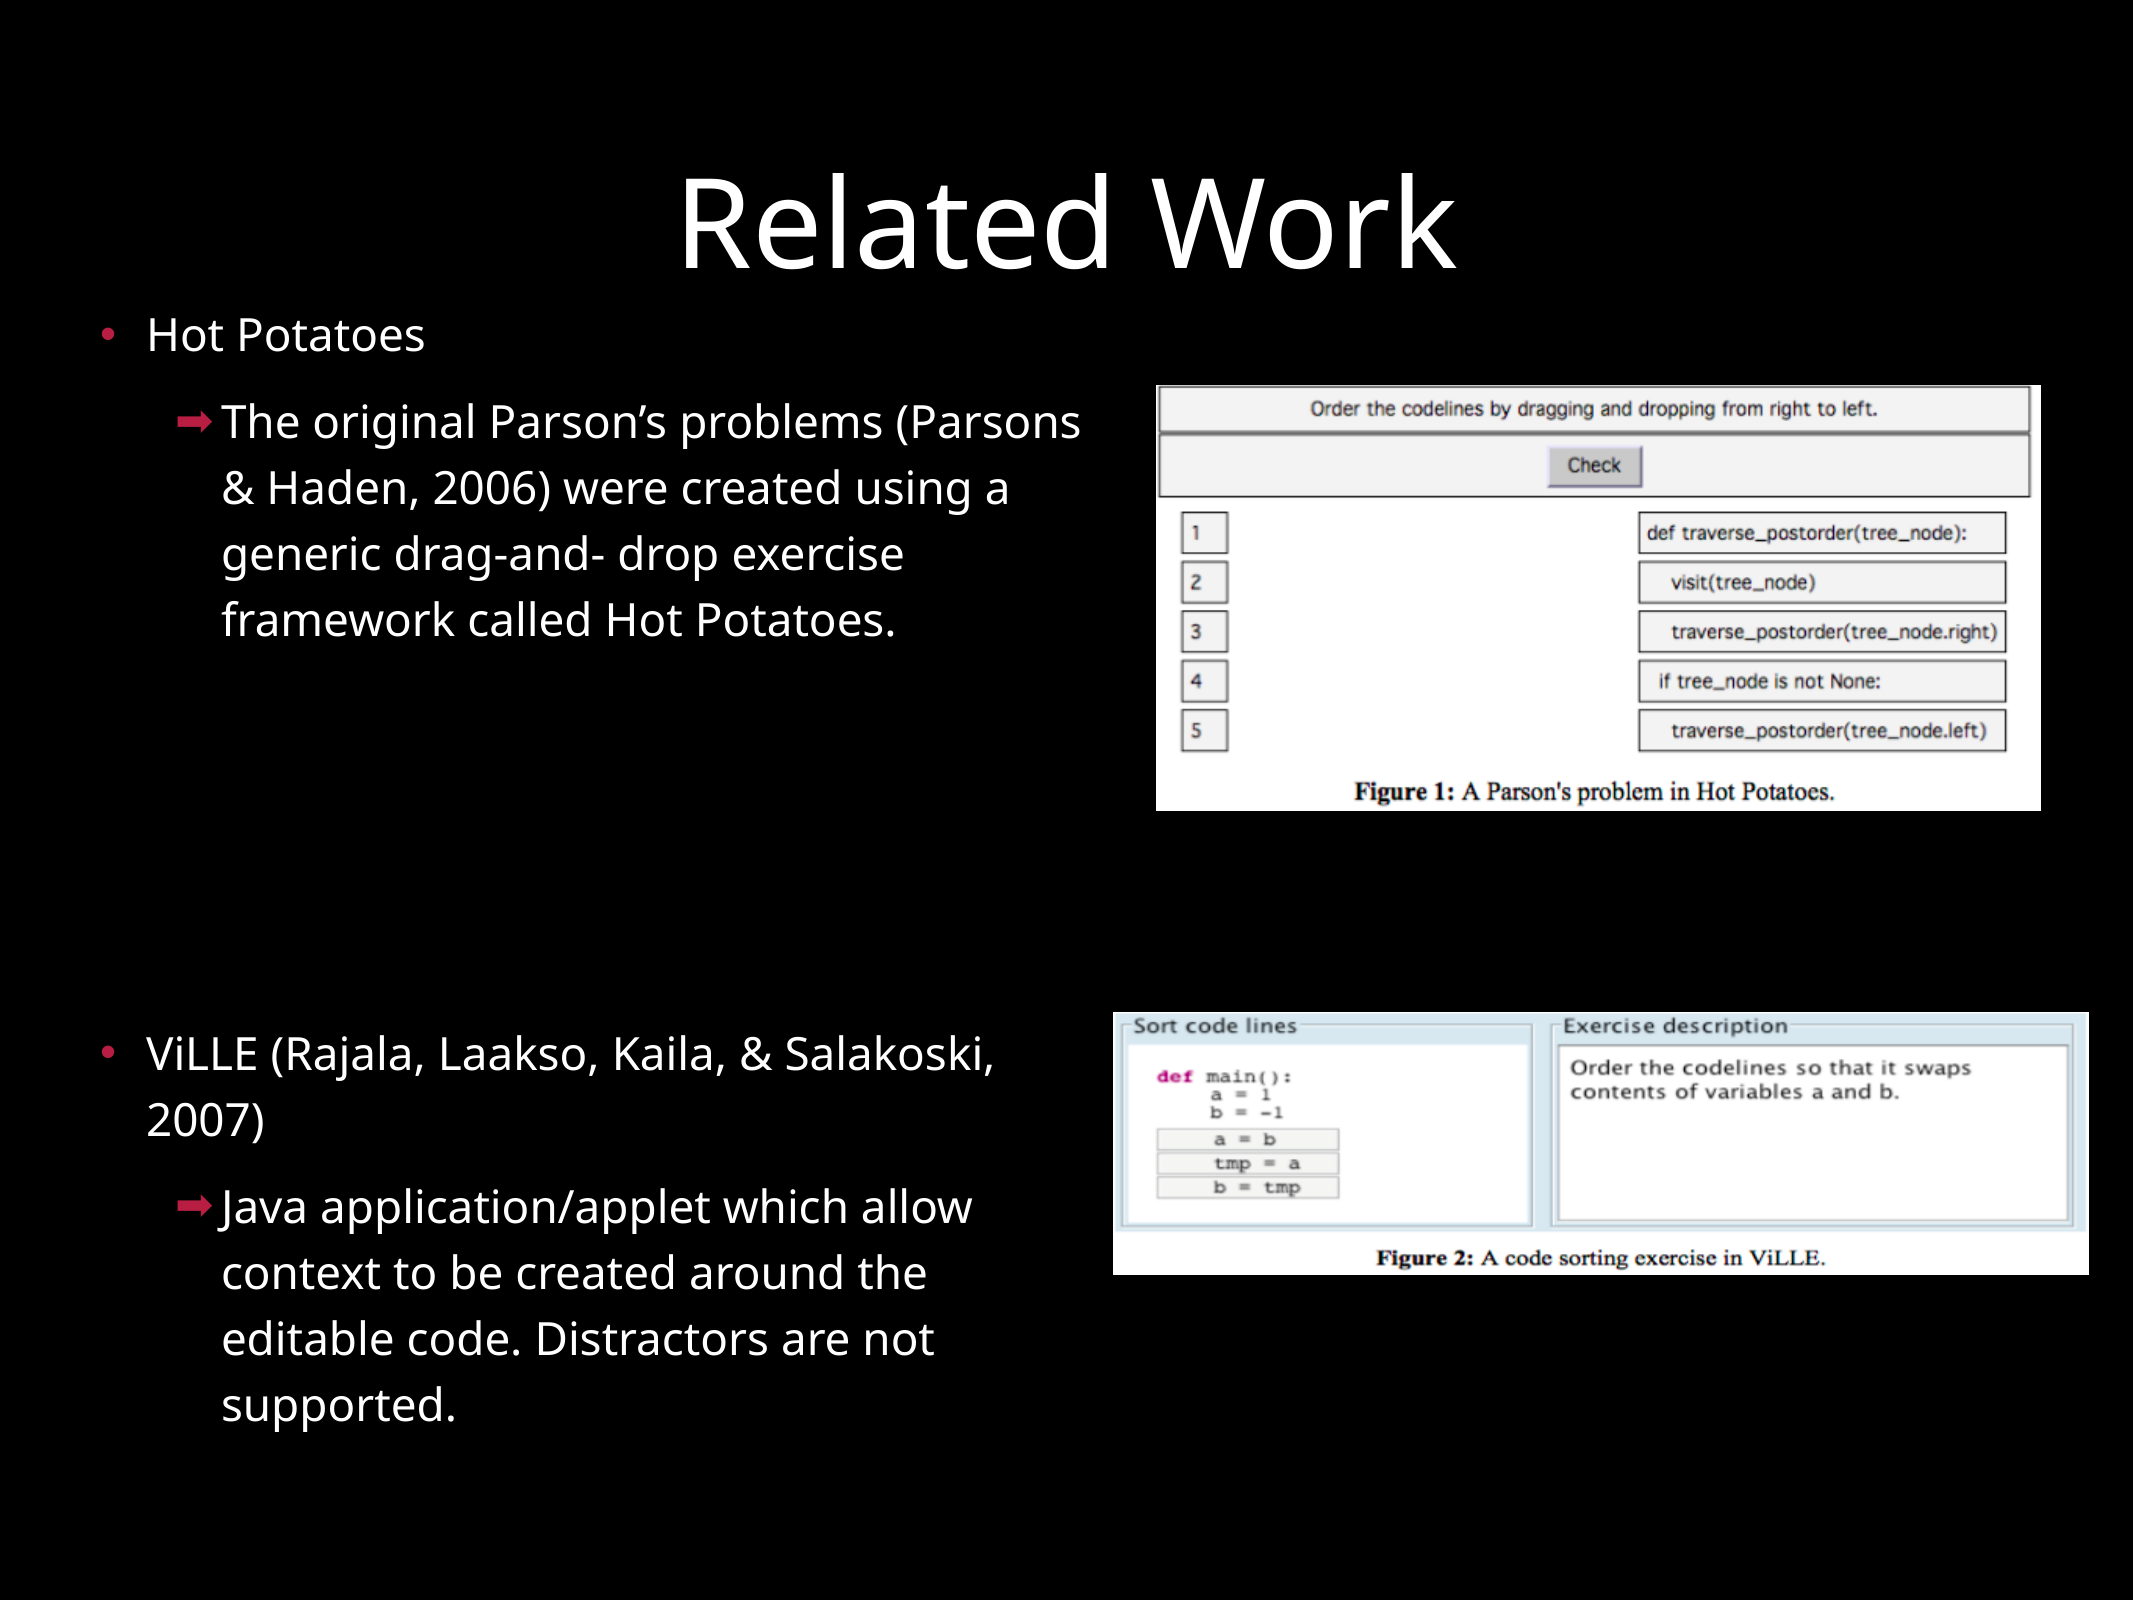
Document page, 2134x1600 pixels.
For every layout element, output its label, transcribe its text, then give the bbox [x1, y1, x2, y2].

picture [1155, 385, 2041, 811]
title Related Work [155, 41, 1978, 397]
picture [1113, 1012, 2089, 1276]
list Hot Potatoes The original Parson’s problems (Parsons & Haden, 2006) were created using a generic drag-and- drop exercise framework called Hot Potatoes. ViLLE (Rajala, Laakso, Kaila, & Salakoski, 2007) Java application/applet which allow context to be created around the editable code. Distractors are not supported. [91, 314, 1105, 1412]
